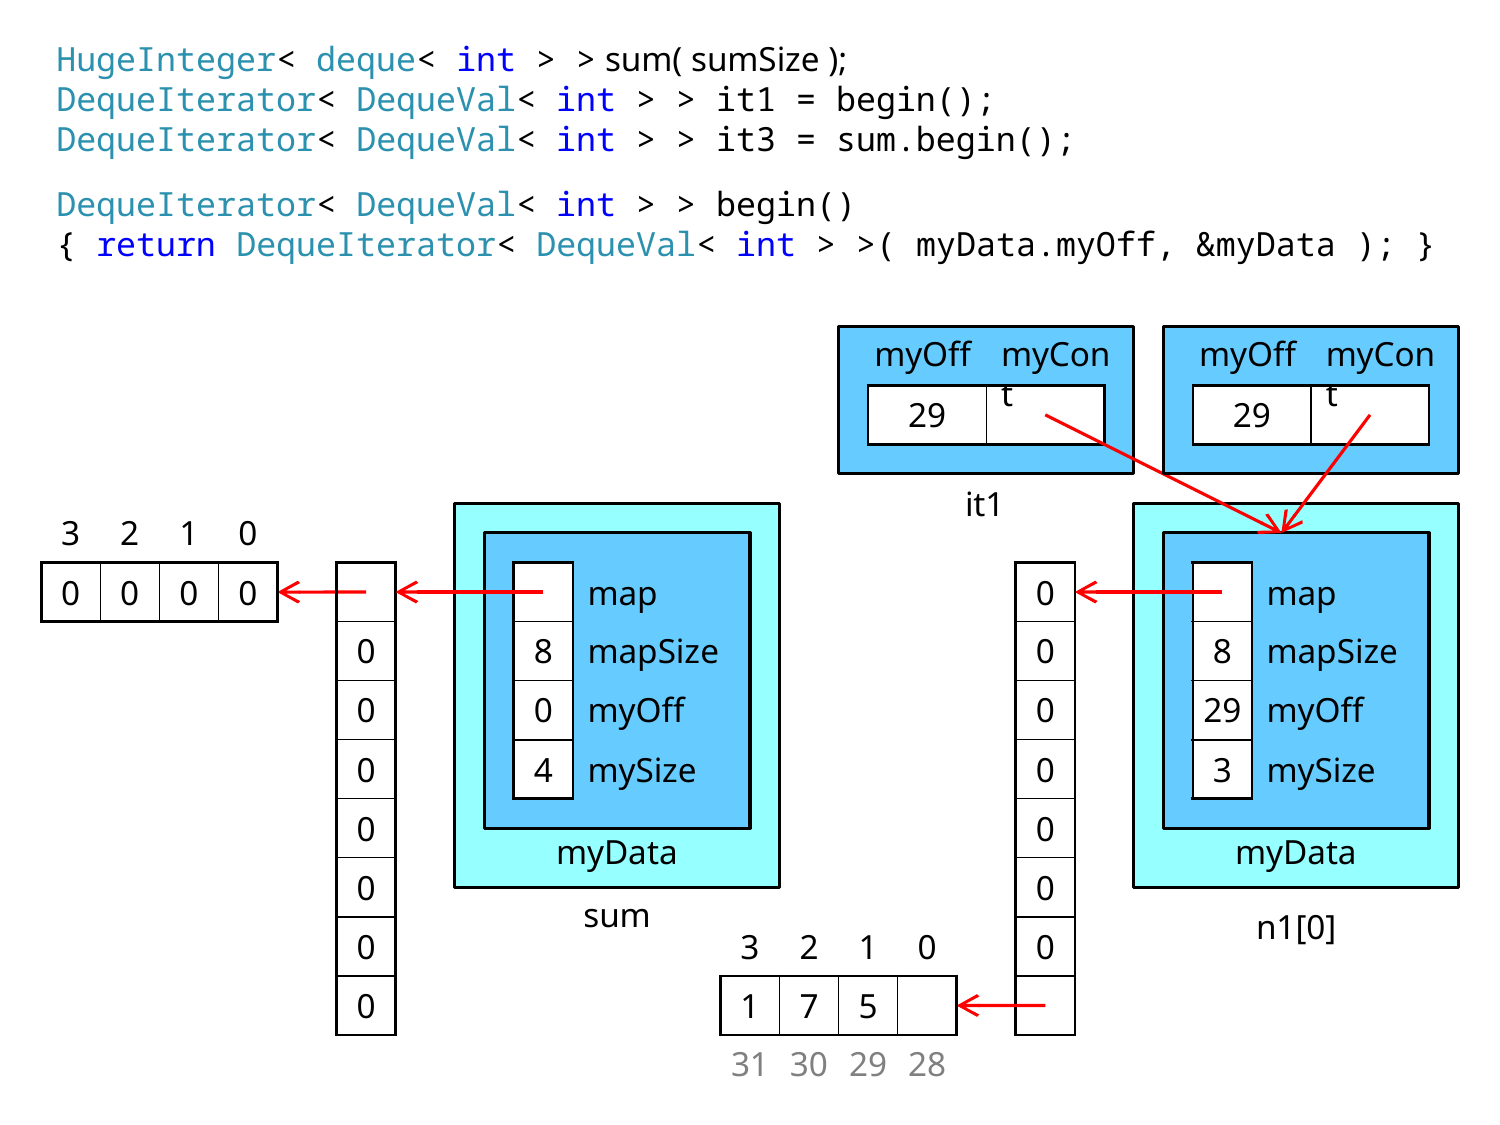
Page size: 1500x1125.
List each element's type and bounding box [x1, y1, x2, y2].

table_cell [720, 1036, 957, 1094]
table_header [987, 387, 1103, 443]
table_cell [839, 977, 897, 1034]
text_box [279, 580, 335, 604]
table_header [41, 503, 277, 561]
table_header [869, 387, 986, 443]
table_cell [515, 681, 572, 739]
table_cell [101, 564, 159, 620]
table_header [1253, 563, 1429, 622]
table_cell [1194, 741, 1251, 797]
table_cell [780, 977, 838, 1034]
table_cell [43, 564, 100, 620]
table_cell [574, 622, 750, 799]
table_cell [1194, 622, 1251, 680]
table_cell [1017, 681, 1074, 739]
table_cell [338, 622, 394, 680]
text_box [838, 326, 1459, 947]
table_cell [338, 977, 394, 1034]
table_cell [338, 799, 394, 857]
table_header [1017, 564, 1074, 621]
table_header [1312, 387, 1428, 443]
table_header [515, 564, 572, 621]
table_cell [1017, 799, 1074, 857]
table_cell [898, 977, 955, 1034]
table_cell [338, 918, 394, 975]
table_cell [1253, 622, 1429, 799]
table_cell [1017, 622, 1074, 680]
table_header [720, 917, 957, 975]
table_cell [160, 564, 218, 620]
table_header [574, 563, 750, 622]
table_cell [515, 622, 572, 680]
table_cell [1017, 918, 1074, 975]
table_cell [1017, 858, 1074, 916]
table_cell [722, 977, 779, 1034]
list [41, 31, 1459, 268]
table_header [1194, 387, 1310, 443]
text_box [395, 503, 780, 947]
table_cell [515, 741, 572, 797]
table_cell [1017, 740, 1074, 798]
table_cell [1194, 681, 1251, 739]
table_cell [338, 858, 394, 916]
table_cell [1017, 977, 1074, 1034]
table_cell [338, 681, 394, 739]
table_cell [338, 740, 394, 798]
text_box [958, 994, 1046, 1017]
table_header [1194, 564, 1251, 621]
table_cell [219, 564, 276, 620]
table_header [338, 564, 394, 621]
